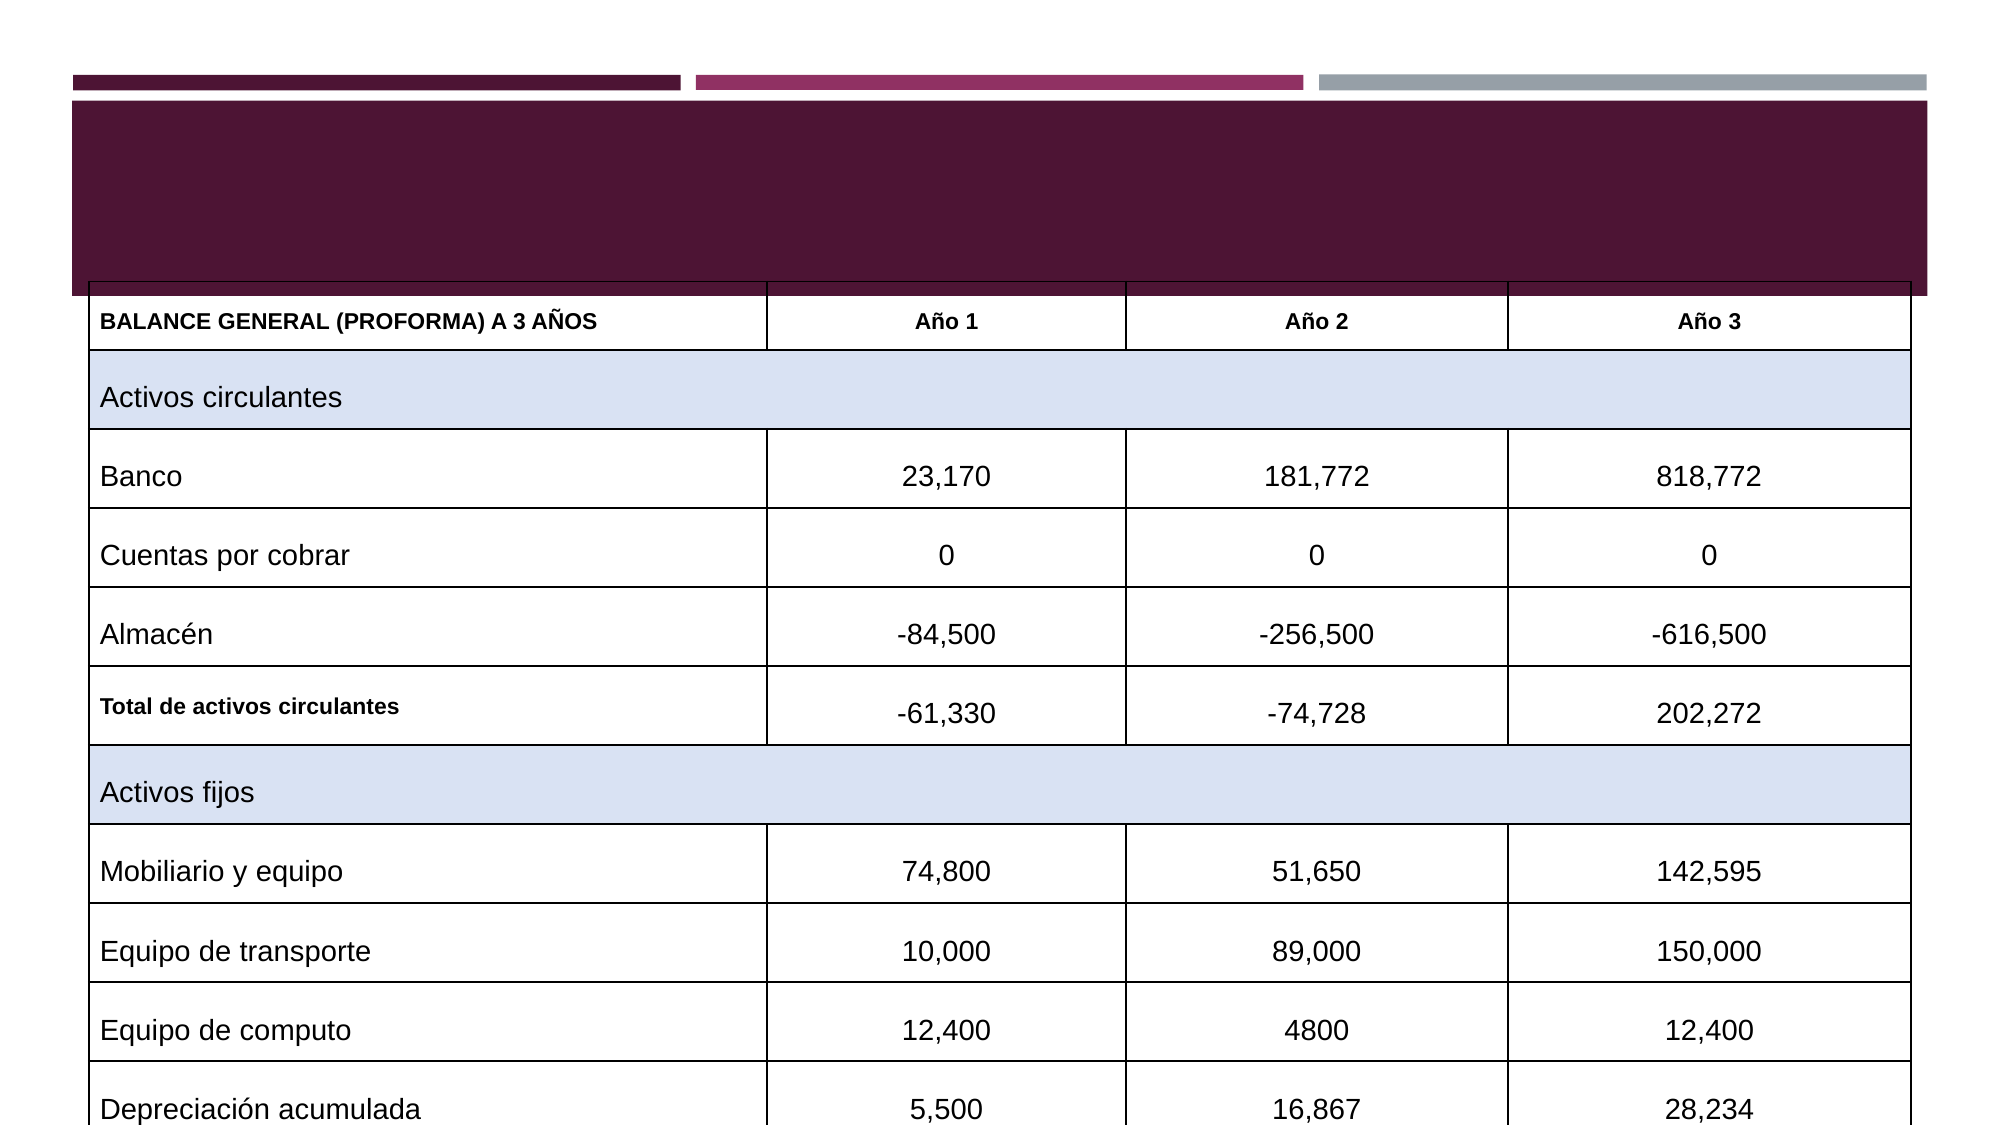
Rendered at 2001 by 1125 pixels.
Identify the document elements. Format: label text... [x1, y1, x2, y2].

table_cell 818,772 [1509, 430, 1910, 507]
table_cell Equipo de transporte [90, 904, 766, 981]
table_header Año 3 [1509, 282, 1910, 349]
table_cell Total de activos circulantes [90, 667, 766, 744]
table_cell Cuentas por cobrar [90, 509, 766, 586]
table_cell 0 [768, 509, 1125, 586]
table_header BALANCE GENERAL (PROFORMA) A 3 AÑOS [90, 282, 766, 349]
table_cell Almacén [90, 588, 766, 665]
table_cell 202,272 [1509, 667, 1910, 744]
table_cell 150,000 [1509, 904, 1910, 981]
table_cell -616,500 [1509, 588, 1910, 665]
table_cell Equipo de computo [90, 983, 766, 1060]
table_cell 28,234 [1509, 1062, 1910, 1125]
table_cell 12,400 [768, 983, 1125, 1060]
table_cell 181,772 [1127, 430, 1507, 507]
table_cell Activos circulantes [90, 351, 1910, 428]
table_cell 23,170 [768, 430, 1125, 507]
table_cell 0 [1127, 509, 1507, 586]
table_header Año 2 [1127, 282, 1507, 349]
table_cell 16,867 [1127, 1062, 1507, 1125]
table_cell -84,500 [768, 588, 1125, 665]
table_cell -256,500 [1127, 588, 1507, 665]
table_header Año 1 [768, 282, 1125, 349]
table_cell 89,000 [1127, 904, 1507, 981]
table_cell 142,595 [1509, 825, 1910, 902]
table_cell 51,650 [1127, 825, 1507, 902]
table_cell 10,000 [768, 904, 1125, 981]
table_cell 5,500 [768, 1062, 1125, 1125]
table_cell 74,800 [768, 825, 1125, 902]
table_cell Banco [90, 430, 766, 507]
table_cell Depreciación acumulada [90, 1062, 766, 1125]
table_cell 4800 [1127, 983, 1507, 1060]
table_cell 0 [1509, 509, 1910, 586]
table_cell -61,330 [768, 667, 1125, 744]
table_cell Activos fijos [90, 746, 1910, 823]
table_cell -74,728 [1127, 667, 1507, 744]
table_cell Mobiliario y equipo [90, 825, 766, 902]
table_cell 12,400 [1509, 983, 1910, 1060]
